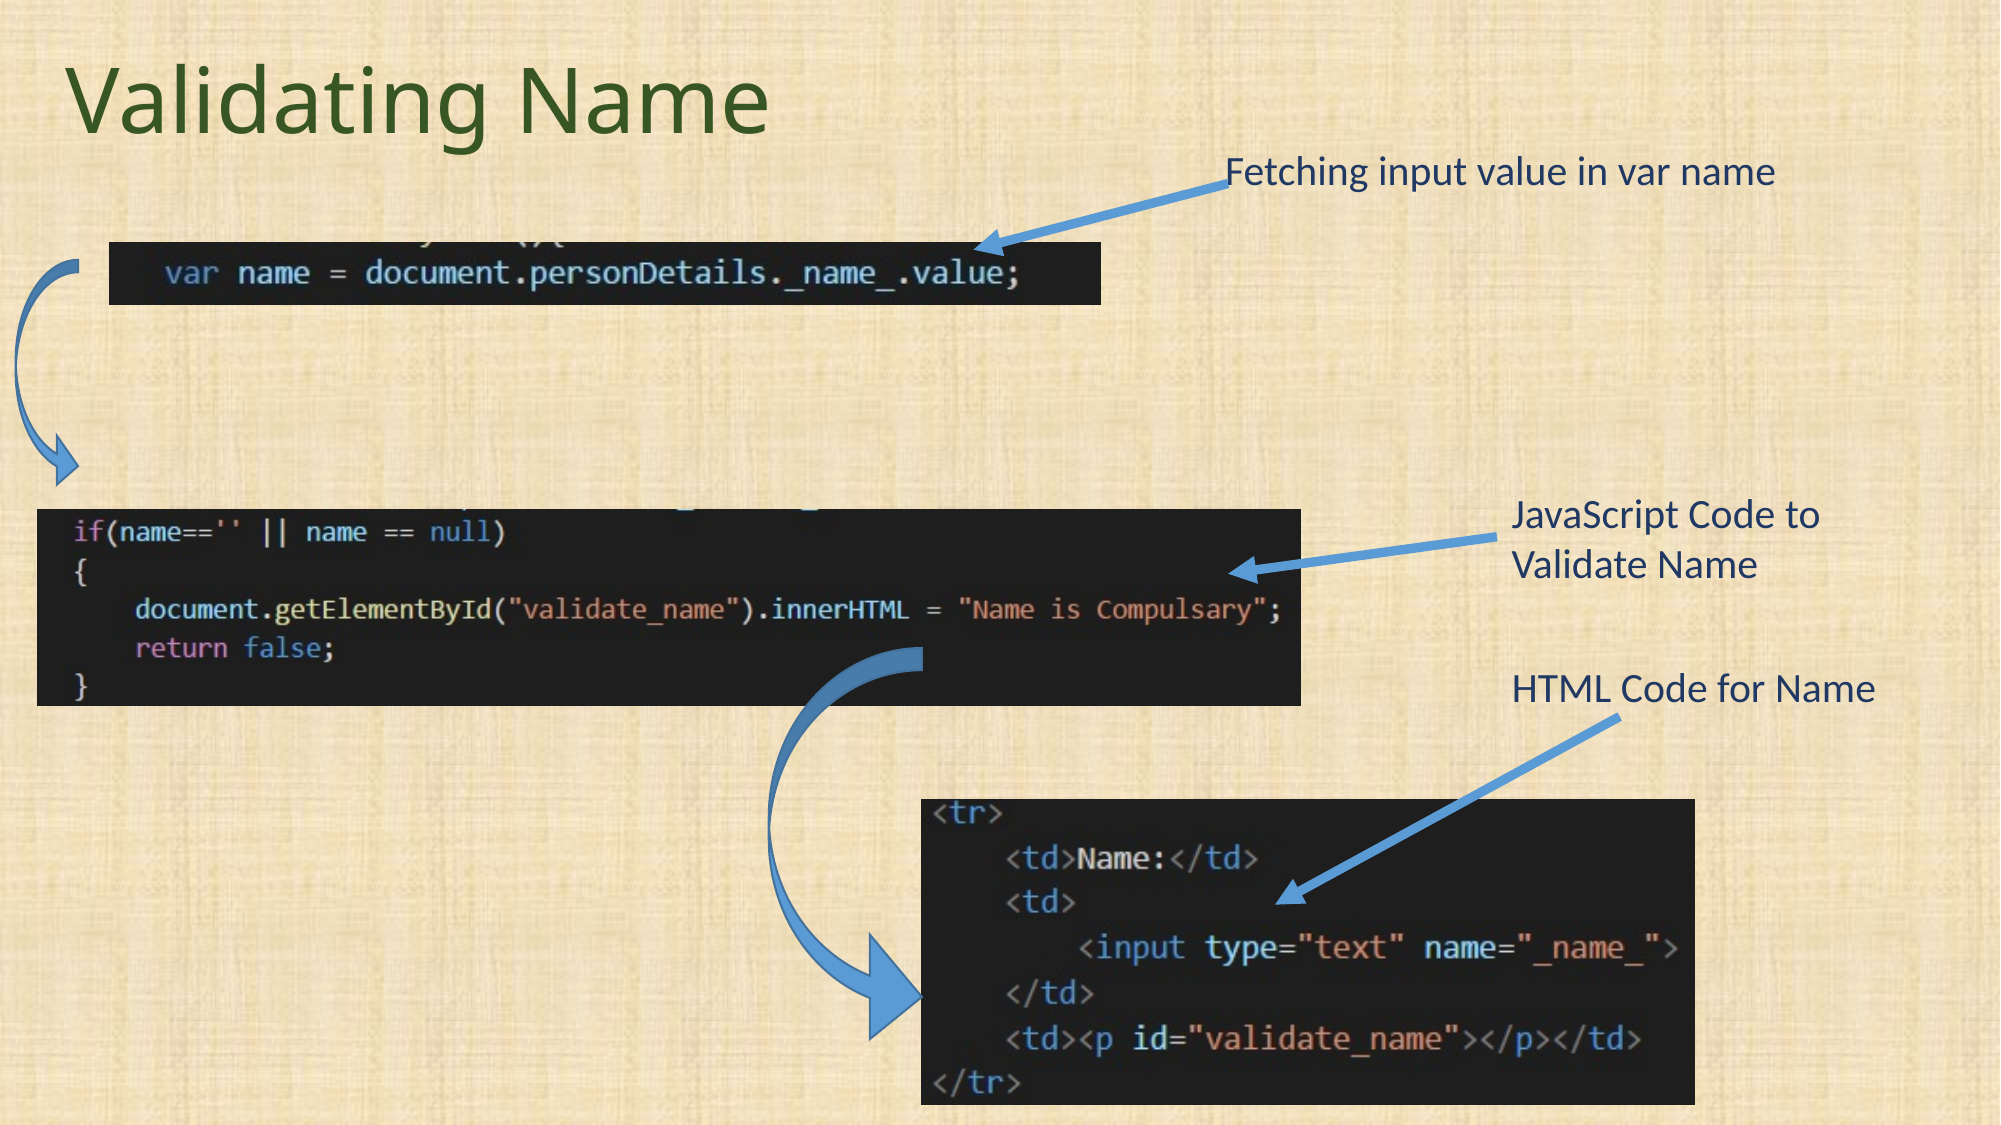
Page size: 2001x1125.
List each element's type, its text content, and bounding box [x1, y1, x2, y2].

title Validating Name [50, 42, 790, 167]
text_box JavaScript Code to Validate Name [1496, 479, 1836, 595]
text_box [767, 707, 921, 1042]
picture [37, 509, 1301, 707]
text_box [973, 183, 1229, 250]
picture [109, 242, 1101, 305]
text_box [1274, 716, 1620, 905]
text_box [1228, 537, 1496, 574]
text_box Fetching input value in var name [1210, 136, 1792, 201]
text_box [14, 258, 80, 487]
text_box HTML Code for Name [1497, 653, 1892, 719]
picture [921, 799, 1695, 1105]
